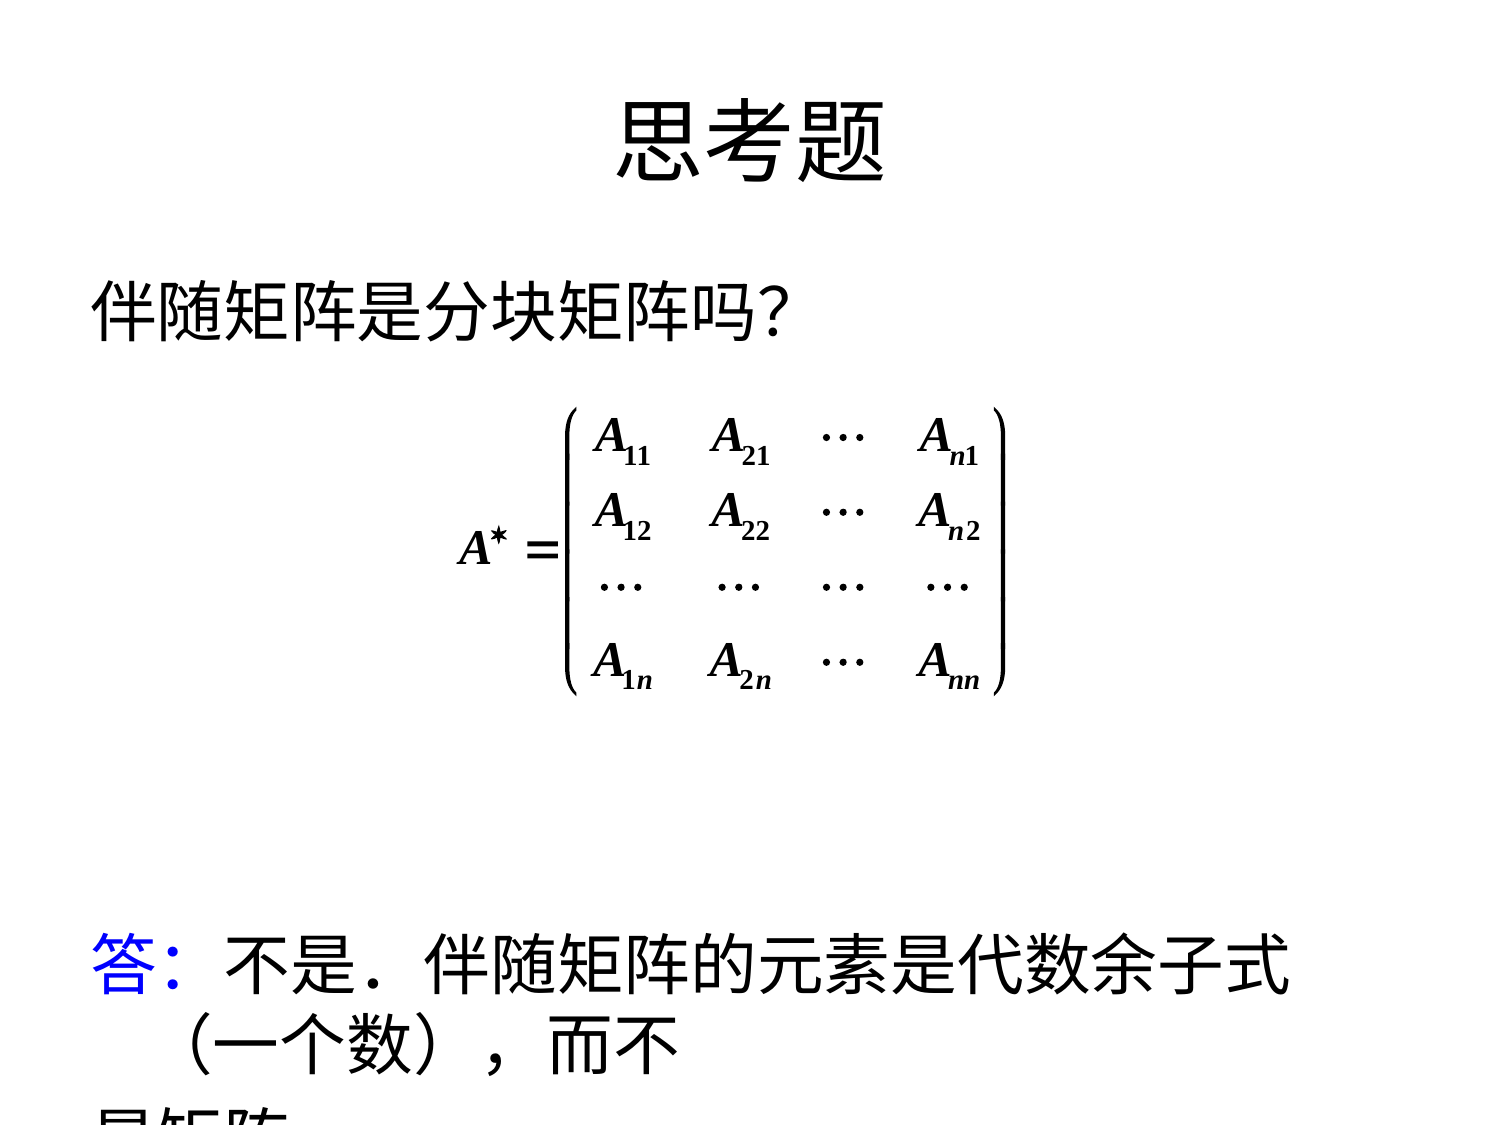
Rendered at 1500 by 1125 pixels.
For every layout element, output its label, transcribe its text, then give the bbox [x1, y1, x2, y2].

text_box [447, 398, 1022, 707]
title 思考题 [74, 44, 1426, 233]
list 伴随矩阵是分块矩阵吗？ 答：不是．伴随矩阵的元素是代数余子式（一个数），而不 是矩阵． [74, 262, 1426, 1006]
